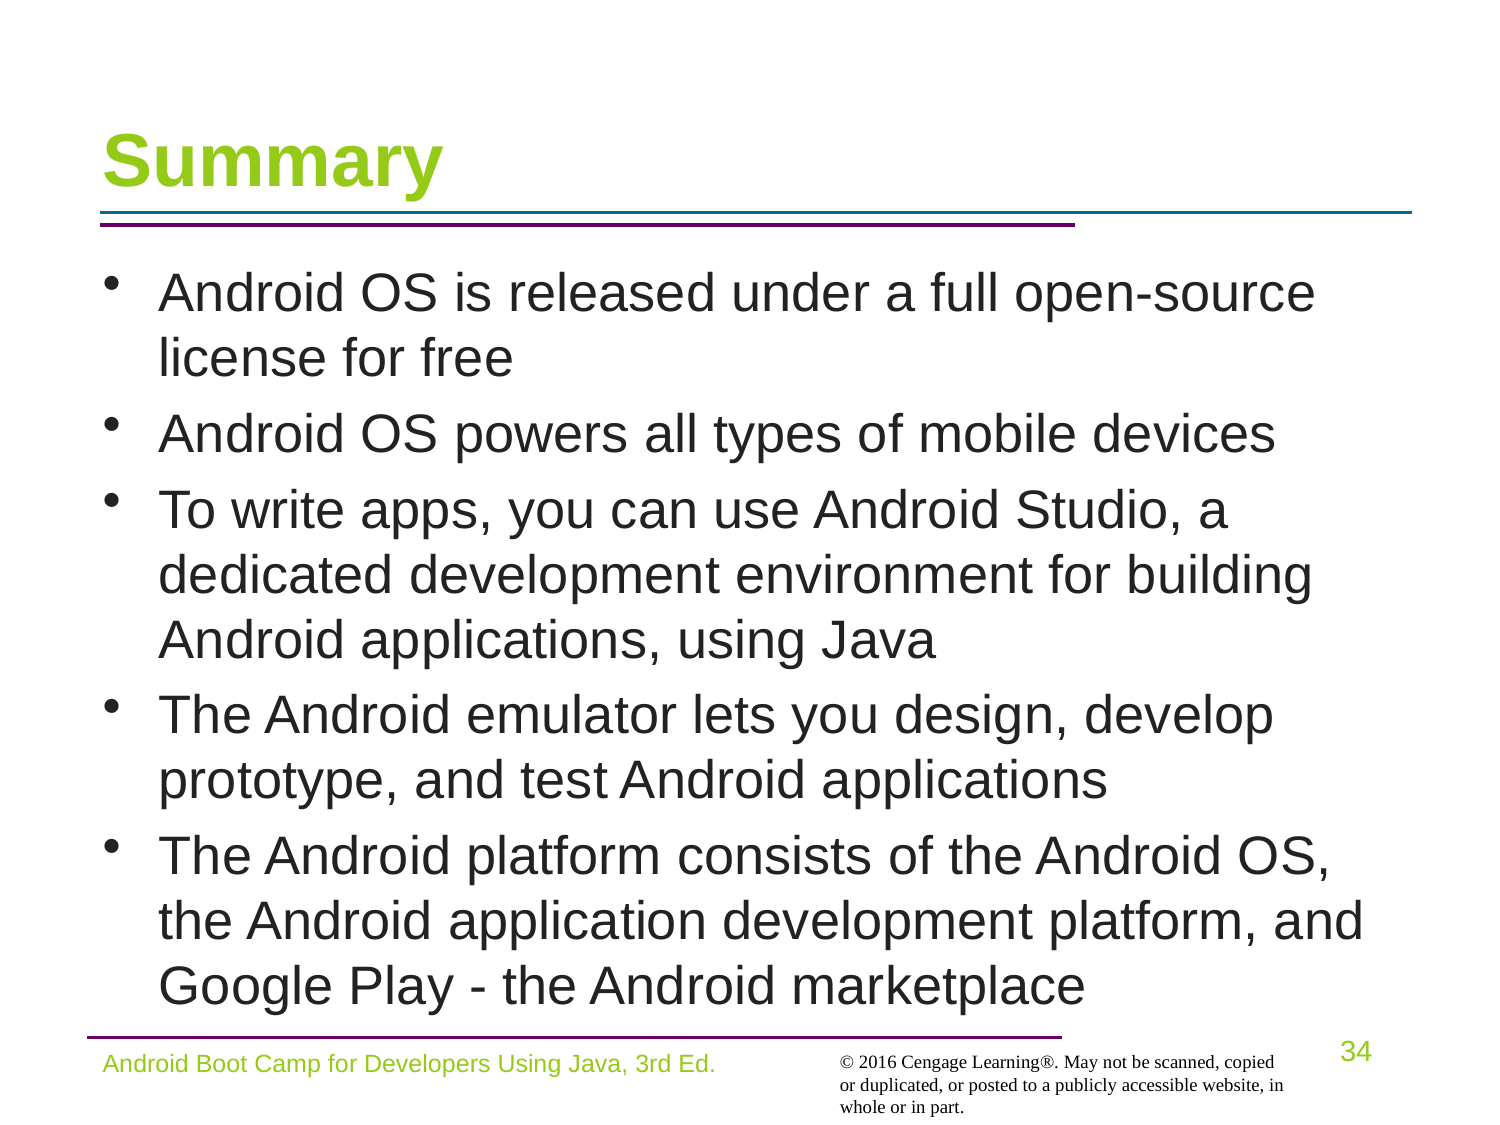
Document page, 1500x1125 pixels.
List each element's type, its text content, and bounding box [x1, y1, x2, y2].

slide_number 34 [1074, 1025, 1388, 1100]
footer Android Boot Camp for Developers Using Java, 3rd Ed. [87, 1025, 988, 1100]
list Android OS is released under a full open-source license for free Android OS powers all types of mobile devices To write apps, you can use Android Studio, a dedicated development environment for building Android applications, using Java The Android emulator lets you design, develop prototype, and test Android applications The Android platform consists of the Android OS, the Android application development platform, and Google Play - the Android marketplace [87, 249, 1413, 988]
title Summary [87, 62, 1413, 249]
